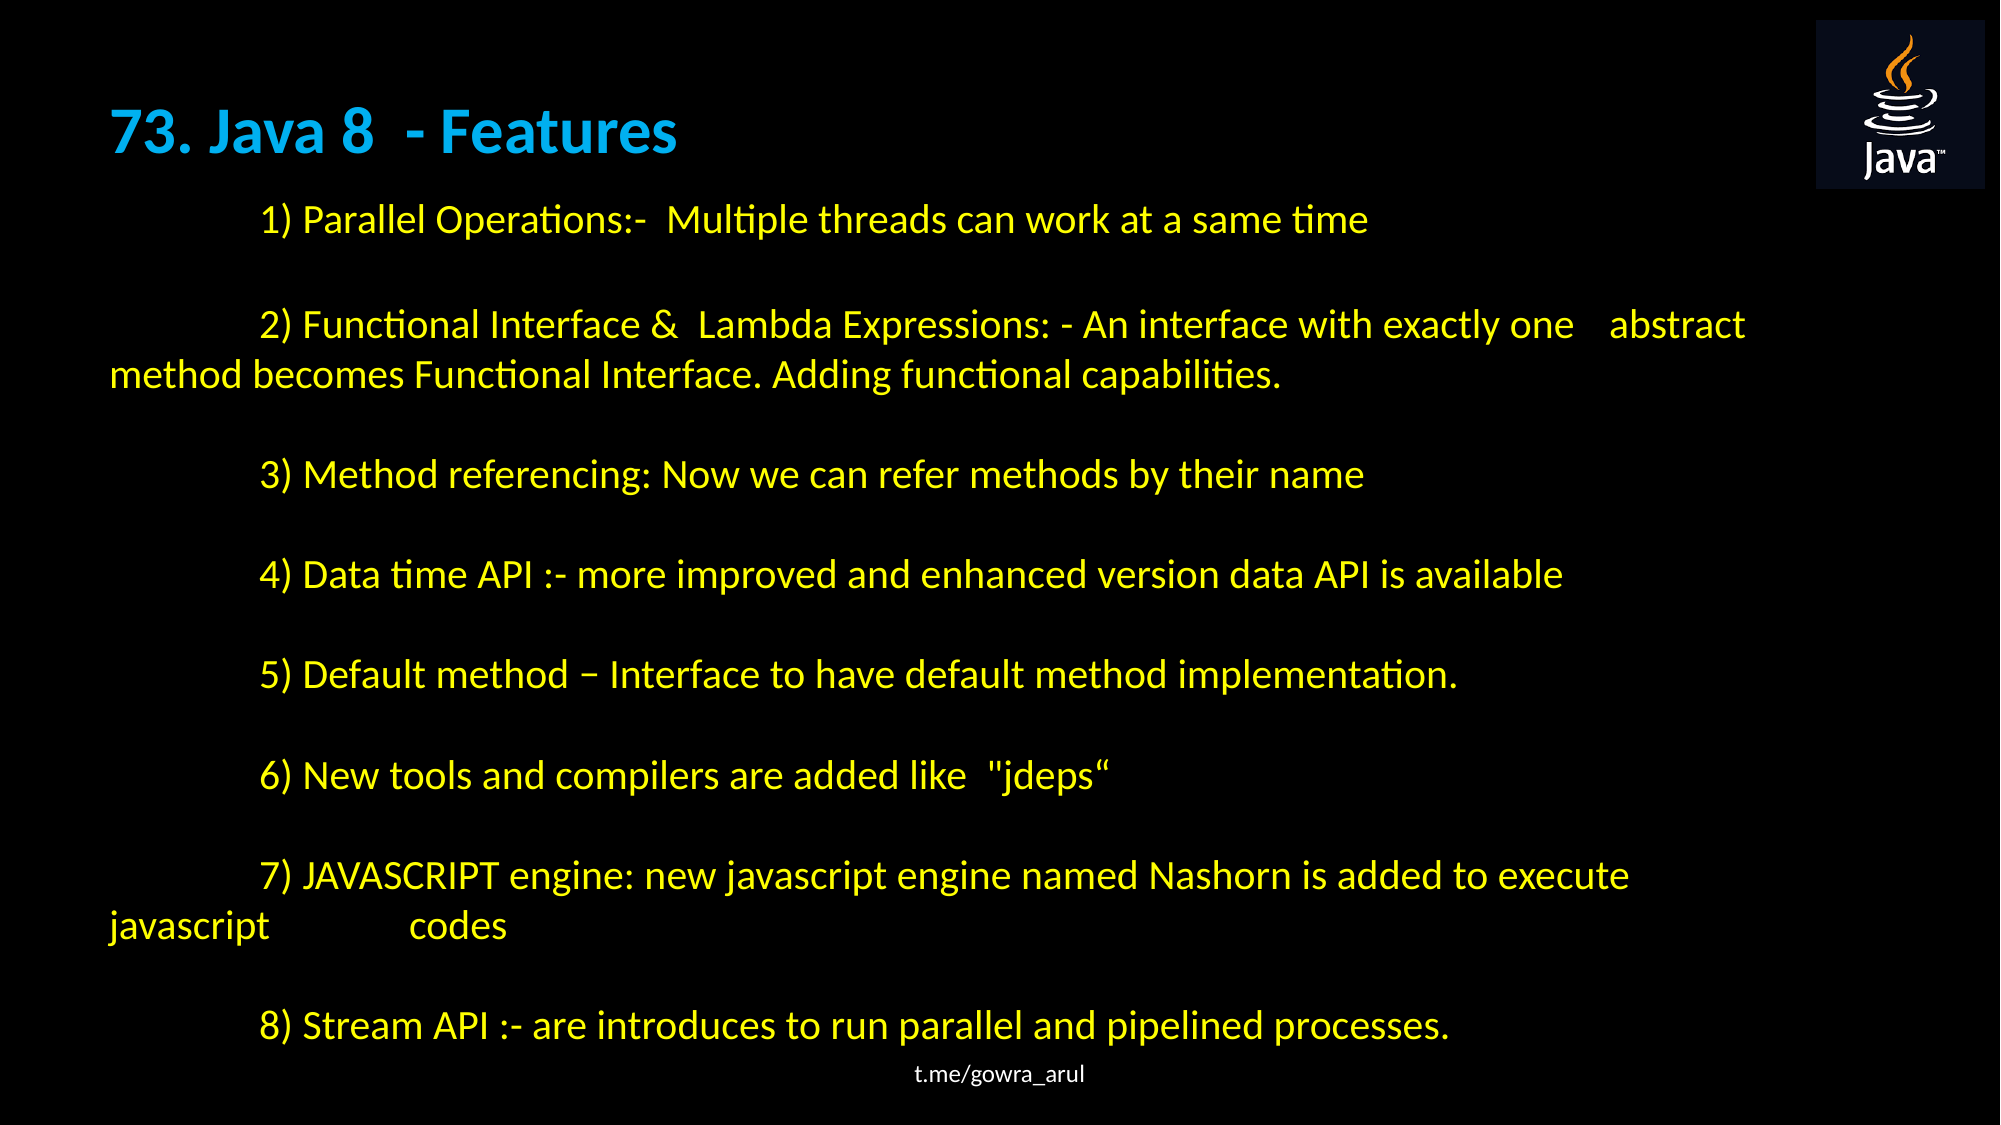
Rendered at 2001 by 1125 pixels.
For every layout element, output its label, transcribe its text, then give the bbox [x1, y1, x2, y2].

footer t.me/gowra_arul [662, 1042, 1338, 1103]
picture [1816, 20, 1985, 190]
text_box 73. Java 8 - Features 1) Parallel Operations:- Multiple threads can work at a same time 2) Functional Interface & Lambda Expressions: - An interface with exactly one abstract method becomes Functional Interface. Adding functional capabilities. 3) Method referencing: Now we can refer methods by their name 4) Data time API :- more improved and enhanced version data API is available 5) Default method − Interface to have default method implementation. 6) New tools and compilers are added like "jdeps“ 7) JAVASCRIPT engine: new javascript engine named Nashorn is added to execute javascript codes 8) Stream API :- are introduces to run parallel and pipelined processes. [94, 0, 1796, 1125]
